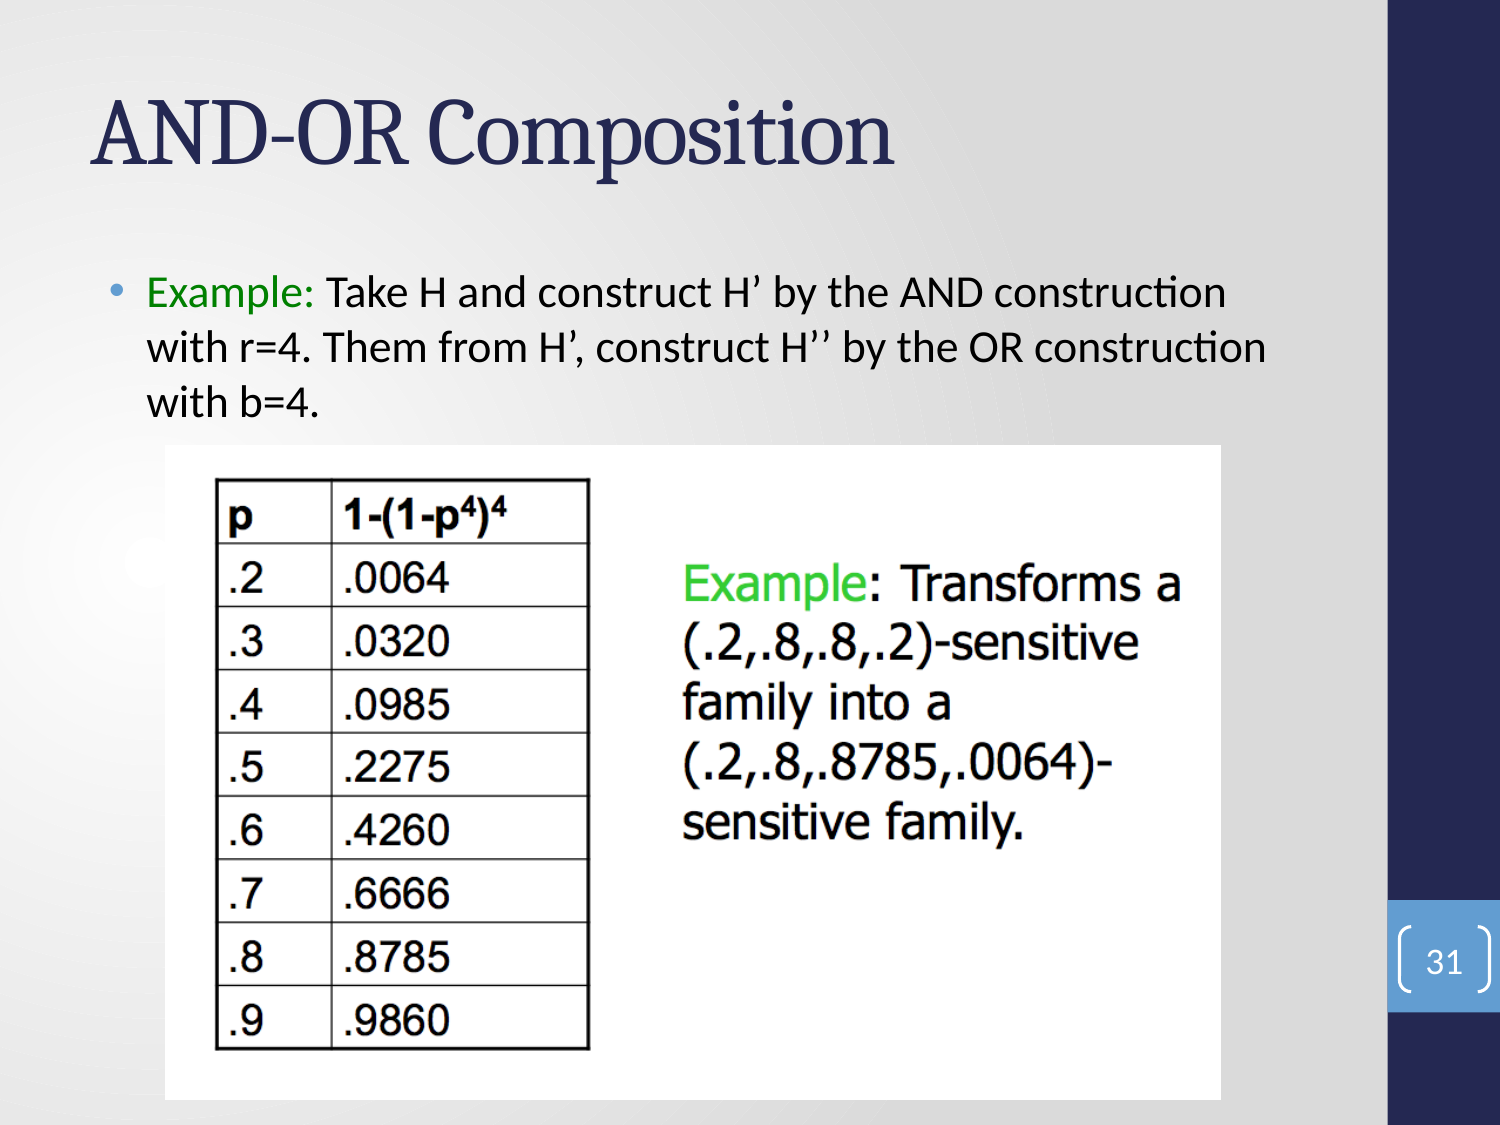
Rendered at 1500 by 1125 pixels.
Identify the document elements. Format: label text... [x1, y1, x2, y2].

list Example: Take H and construct H’ by the AND construction with r=4. Them from H’, construct H’’ by the OR construction with b=4. [75, 254, 1325, 1042]
picture [164, 444, 1222, 1101]
slide_number 31 [1397, 925, 1492, 994]
title AND-OR Composition [75, 45, 1325, 209]
